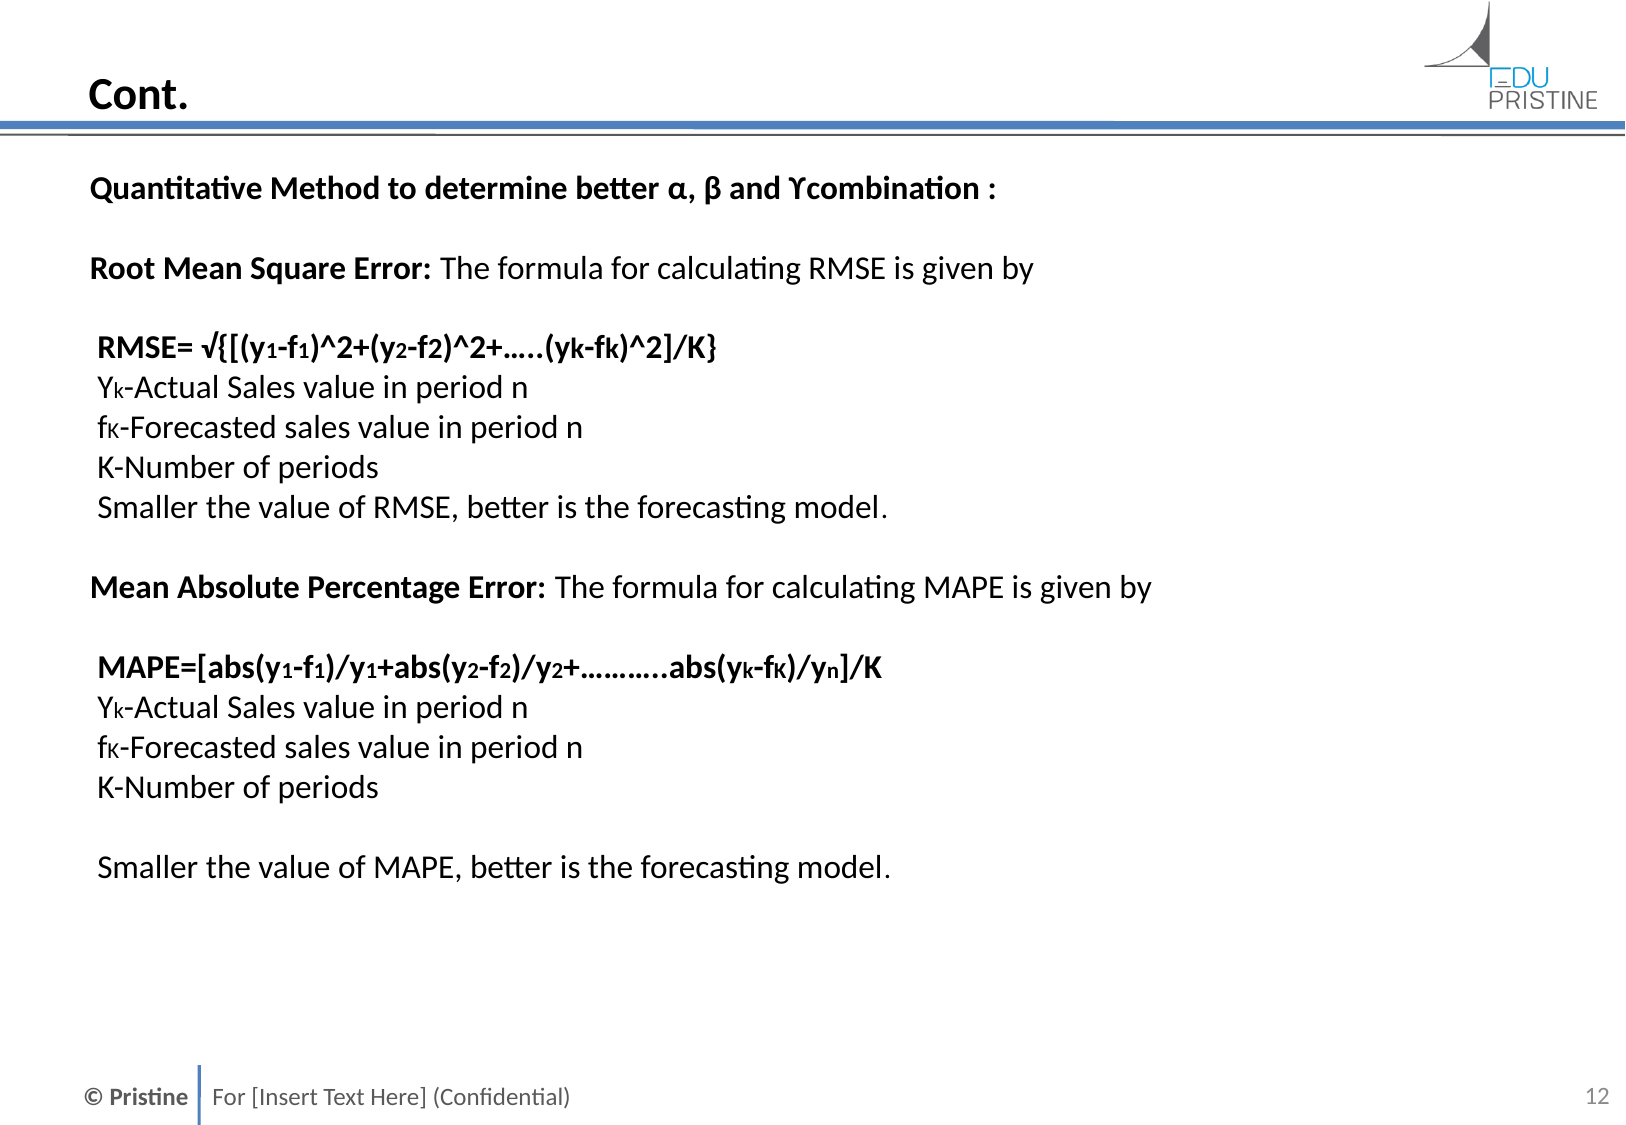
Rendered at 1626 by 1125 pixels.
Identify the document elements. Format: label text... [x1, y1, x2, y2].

text_box Quantitative Method to determine better α, β and ϒcombination : Root Mean Square Error: The formula for calculating RMSE is given by RMSE= √{[(y1-f1)^2+(y2-f2)^2+…..(yk-fk)^2]/K} Yk-Actual Sales value in period n fK-Forecasted sales value in period n K-Number of periods Smaller the value of RMSE, better is the forecasting model. Mean Absolute Percentage Error: The formula for calculating MAPE is given by MAPE=[abs(y1-f1)/y1+abs(y2-f2)/y2+………..abs(yk-fK)/yn]/K Yk-Actual Sales value in period n fK-Forecasted sales value in period n K-Number of periods Smaller the value of MAPE, better is the forecasting model. [75, 158, 1550, 1052]
slide_number 11 [1543, 1065, 1625, 1125]
picture [1424, 1, 1597, 109]
title Cont. [81, 10, 1314, 126]
